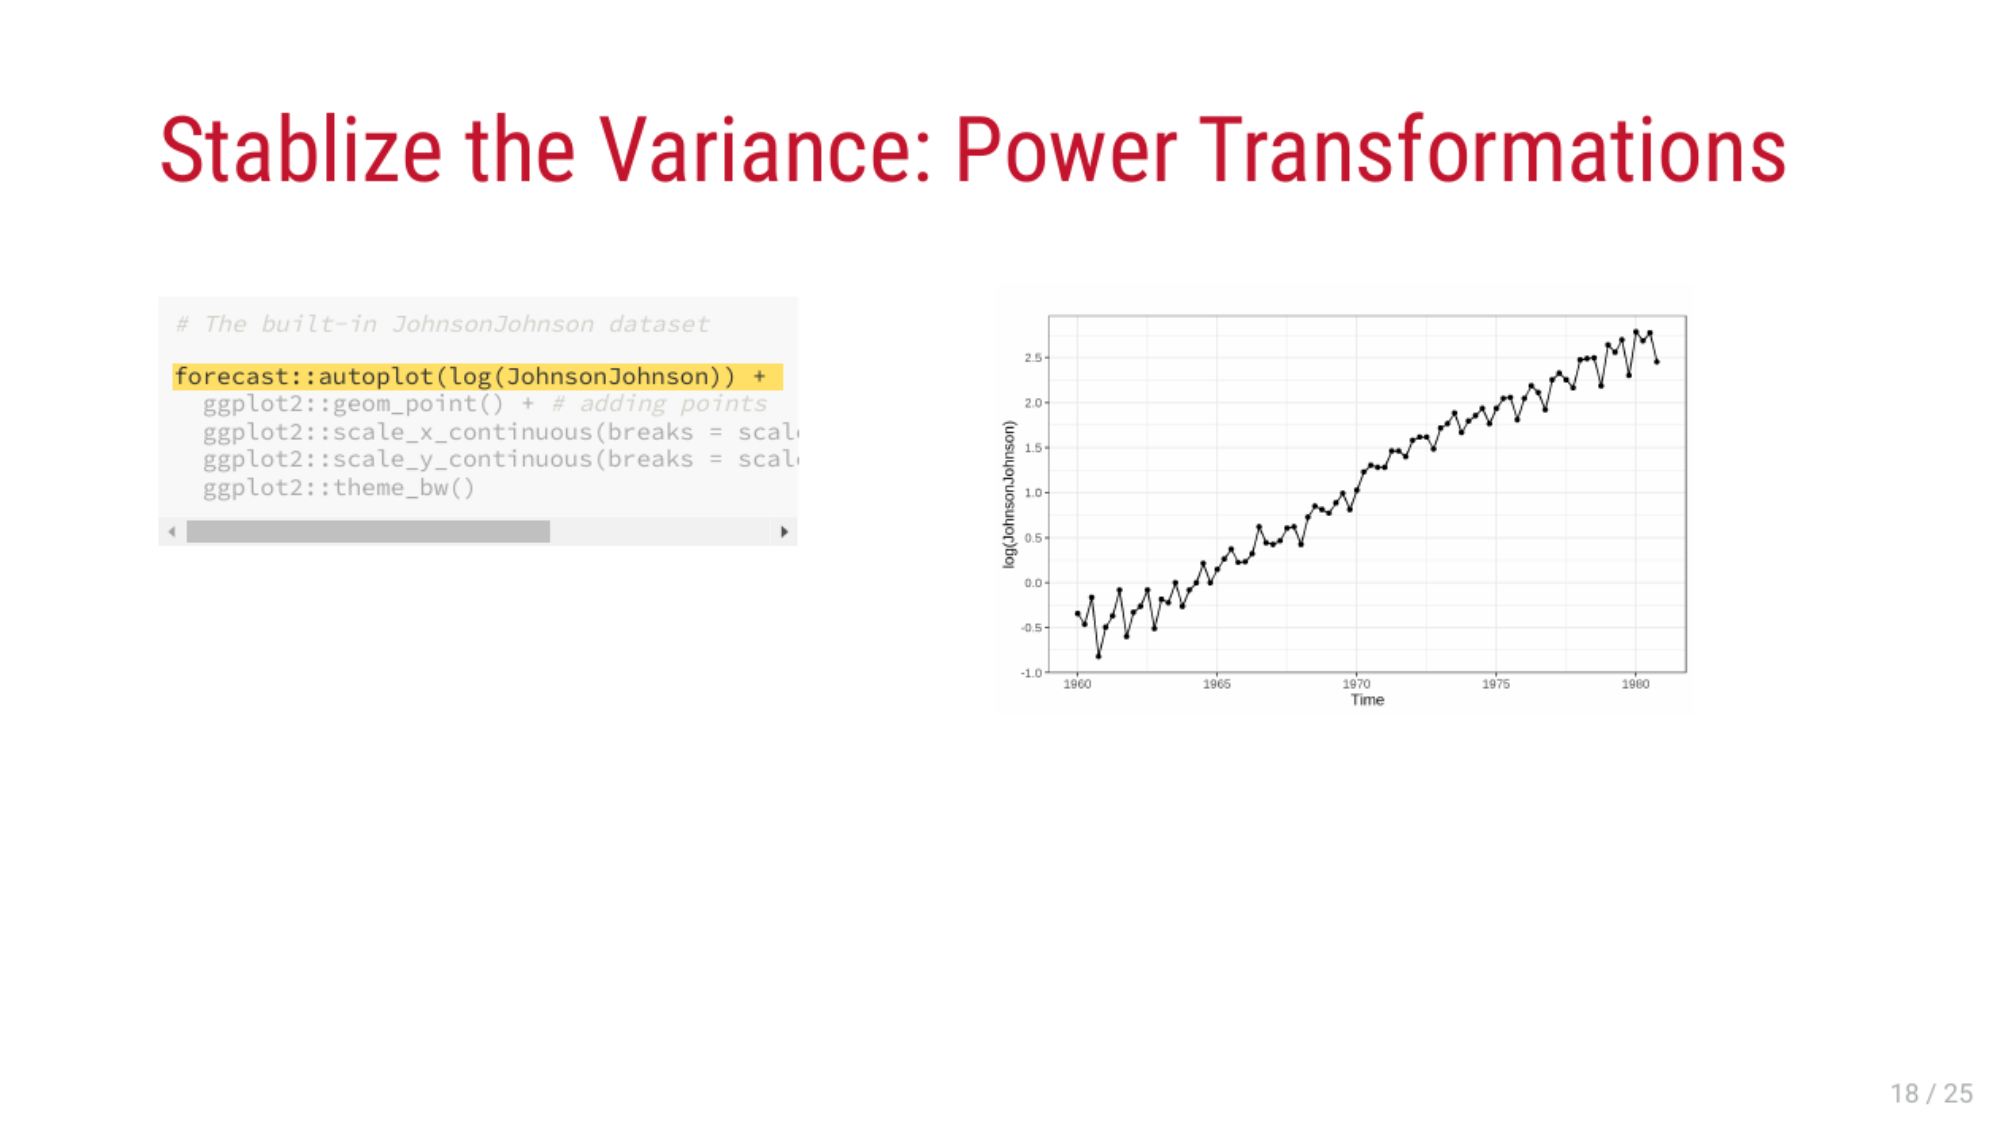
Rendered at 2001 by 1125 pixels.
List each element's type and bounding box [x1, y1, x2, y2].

list [0, 0, 2000, 1125]
